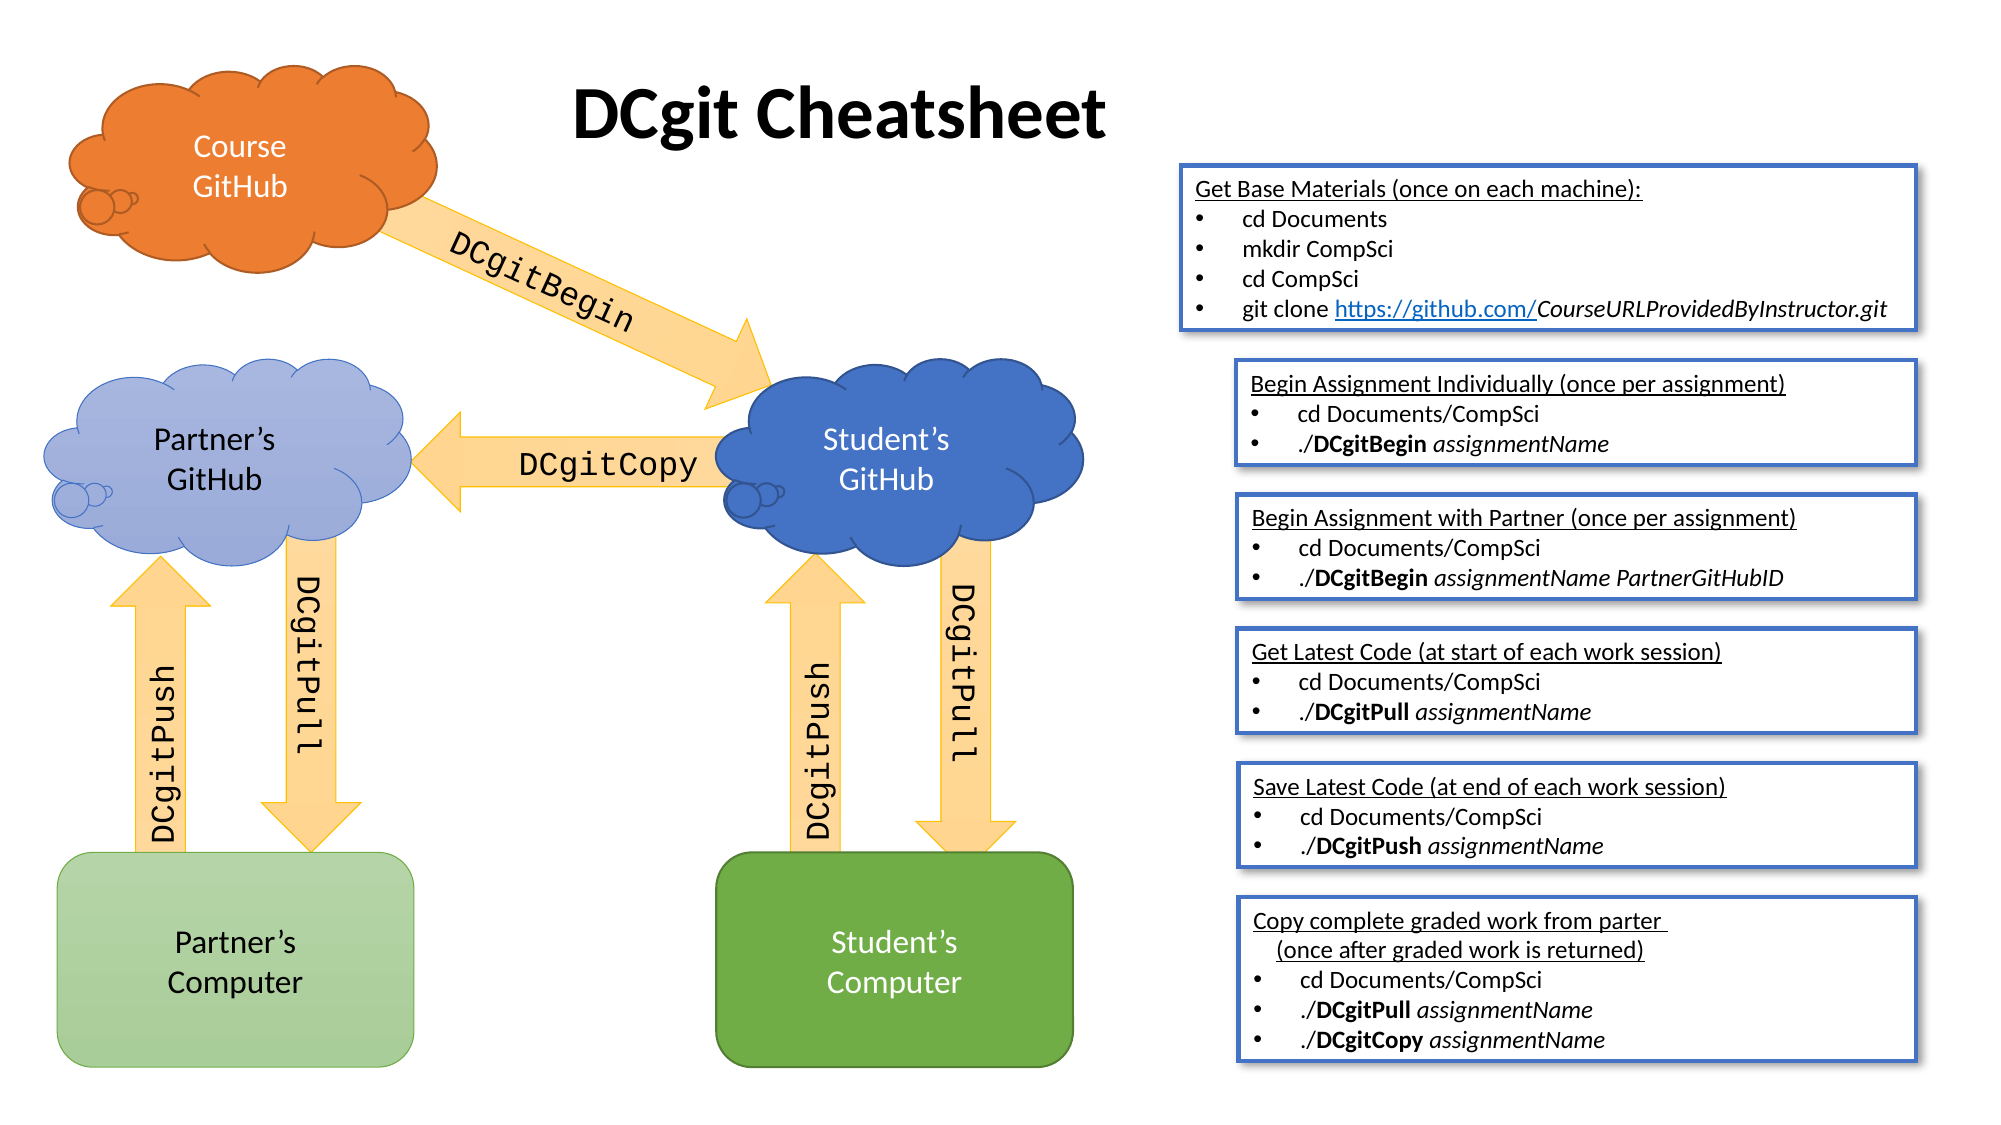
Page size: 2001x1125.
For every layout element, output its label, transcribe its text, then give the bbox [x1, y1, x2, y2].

text_box Student’s Computer [715, 851, 1075, 1069]
text_box Course GitHub [68, 64, 438, 274]
text_box Partner’s Computer [56, 851, 415, 1068]
text_box Get Latest Code (at start of each work session) cd Documents/CompSci ./DCgitPull assignmentName [1236, 627, 1917, 734]
text_box Begin Assignment with Partner (once per assignment) cd Documents/CompSci ./DCgitBegin assignmentName PartnerGitHubID [1236, 493, 1917, 600]
text_box DCgitBegin [380, 196, 772, 411]
text_box Begin Assignment Individually (once per assignment) cd Documents/CompSci ./DCgitBegin assignmentName [1235, 359, 1917, 466]
text_box DCgitPush [764, 555, 867, 851]
text_box DCgitPull [914, 537, 1017, 851]
text_box Partner’s GitHub [43, 358, 412, 567]
text_box Get Base Materials (once on each machine): cd Documents mkdir CompSci cd CompSci git clone https://github.com/CourseURLProvidedByInstructor.git [1180, 165, 1917, 331]
text_box Student’s GitHub [714, 358, 1085, 568]
text_box DCgitPull [260, 536, 363, 851]
text_box DCgitPush [109, 555, 212, 851]
text_box DCgitCopy [412, 410, 731, 513]
text_box Save Latest Code (at end of each work session) cd Documents/CompSci ./DCgitPush assignmentName [1237, 762, 1917, 868]
text_box Copy complete graded work from parter (once after graded work is returned) cd Documents/CompSci ./DCgitPull assignmentName ./DCgitCopy assignmentName [1237, 896, 1917, 1062]
text_box DCgit Cheatsheet [558, 55, 1124, 161]
